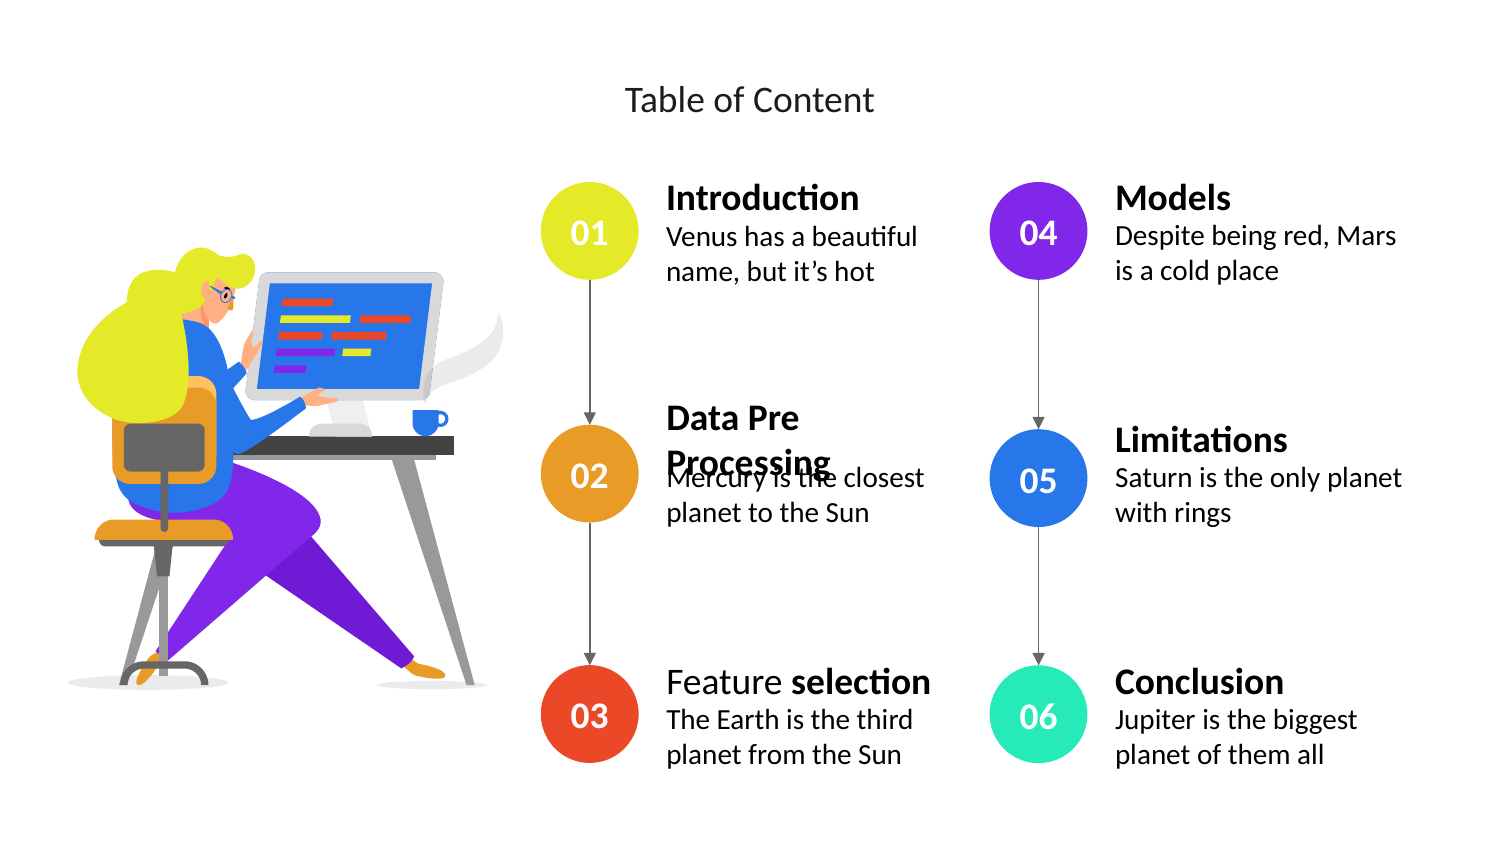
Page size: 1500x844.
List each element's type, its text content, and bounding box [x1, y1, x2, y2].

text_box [540, 410, 977, 523]
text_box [989, 410, 1426, 528]
title Table of Content [75, 67, 1425, 129]
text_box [67, 247, 504, 691]
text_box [540, 168, 977, 281]
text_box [989, 168, 1426, 281]
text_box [540, 652, 977, 764]
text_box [989, 652, 1426, 764]
